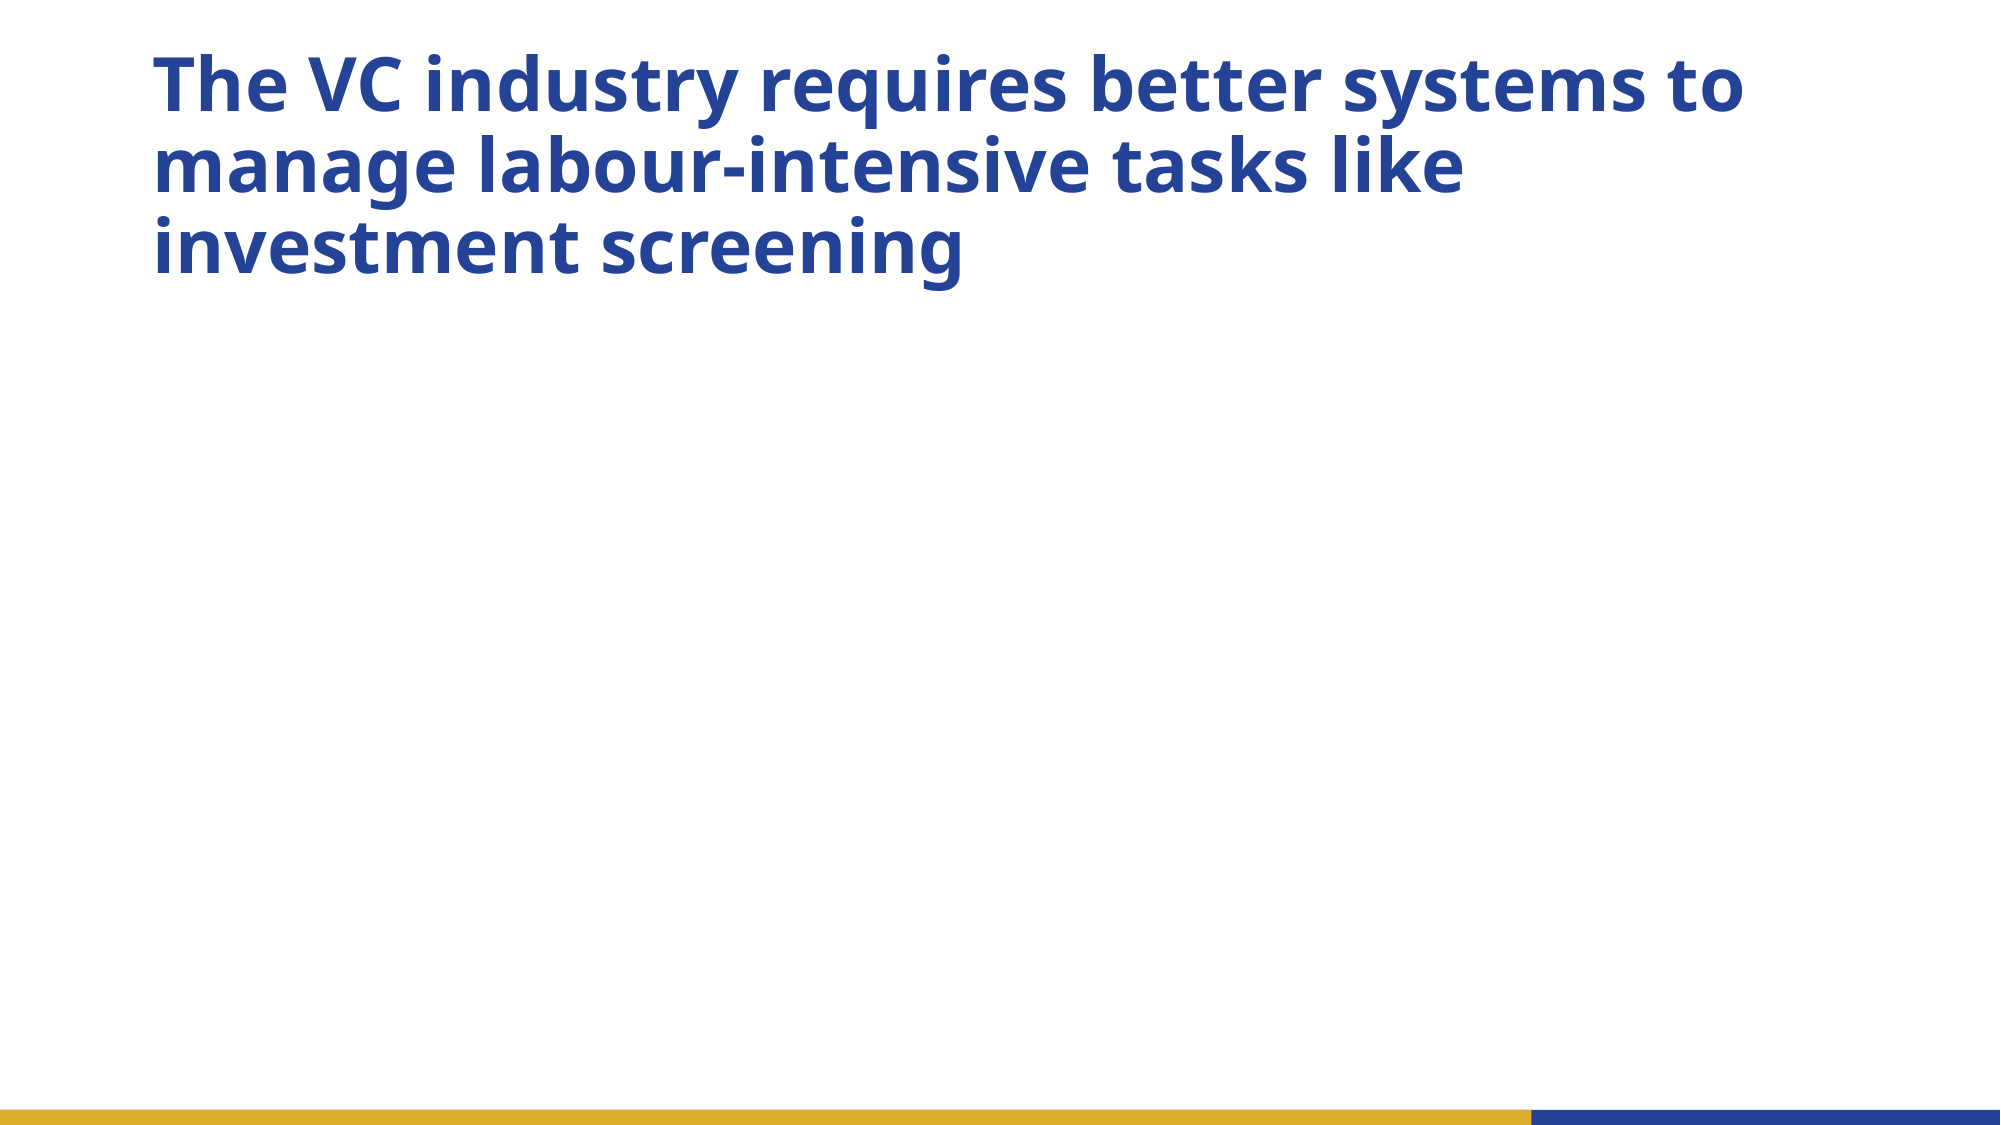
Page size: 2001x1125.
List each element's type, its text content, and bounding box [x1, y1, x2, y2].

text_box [0, 1109, 2000, 1125]
title The VC industry requires better systems to manage labour-intensive tasks like investment screening [137, 59, 1863, 278]
